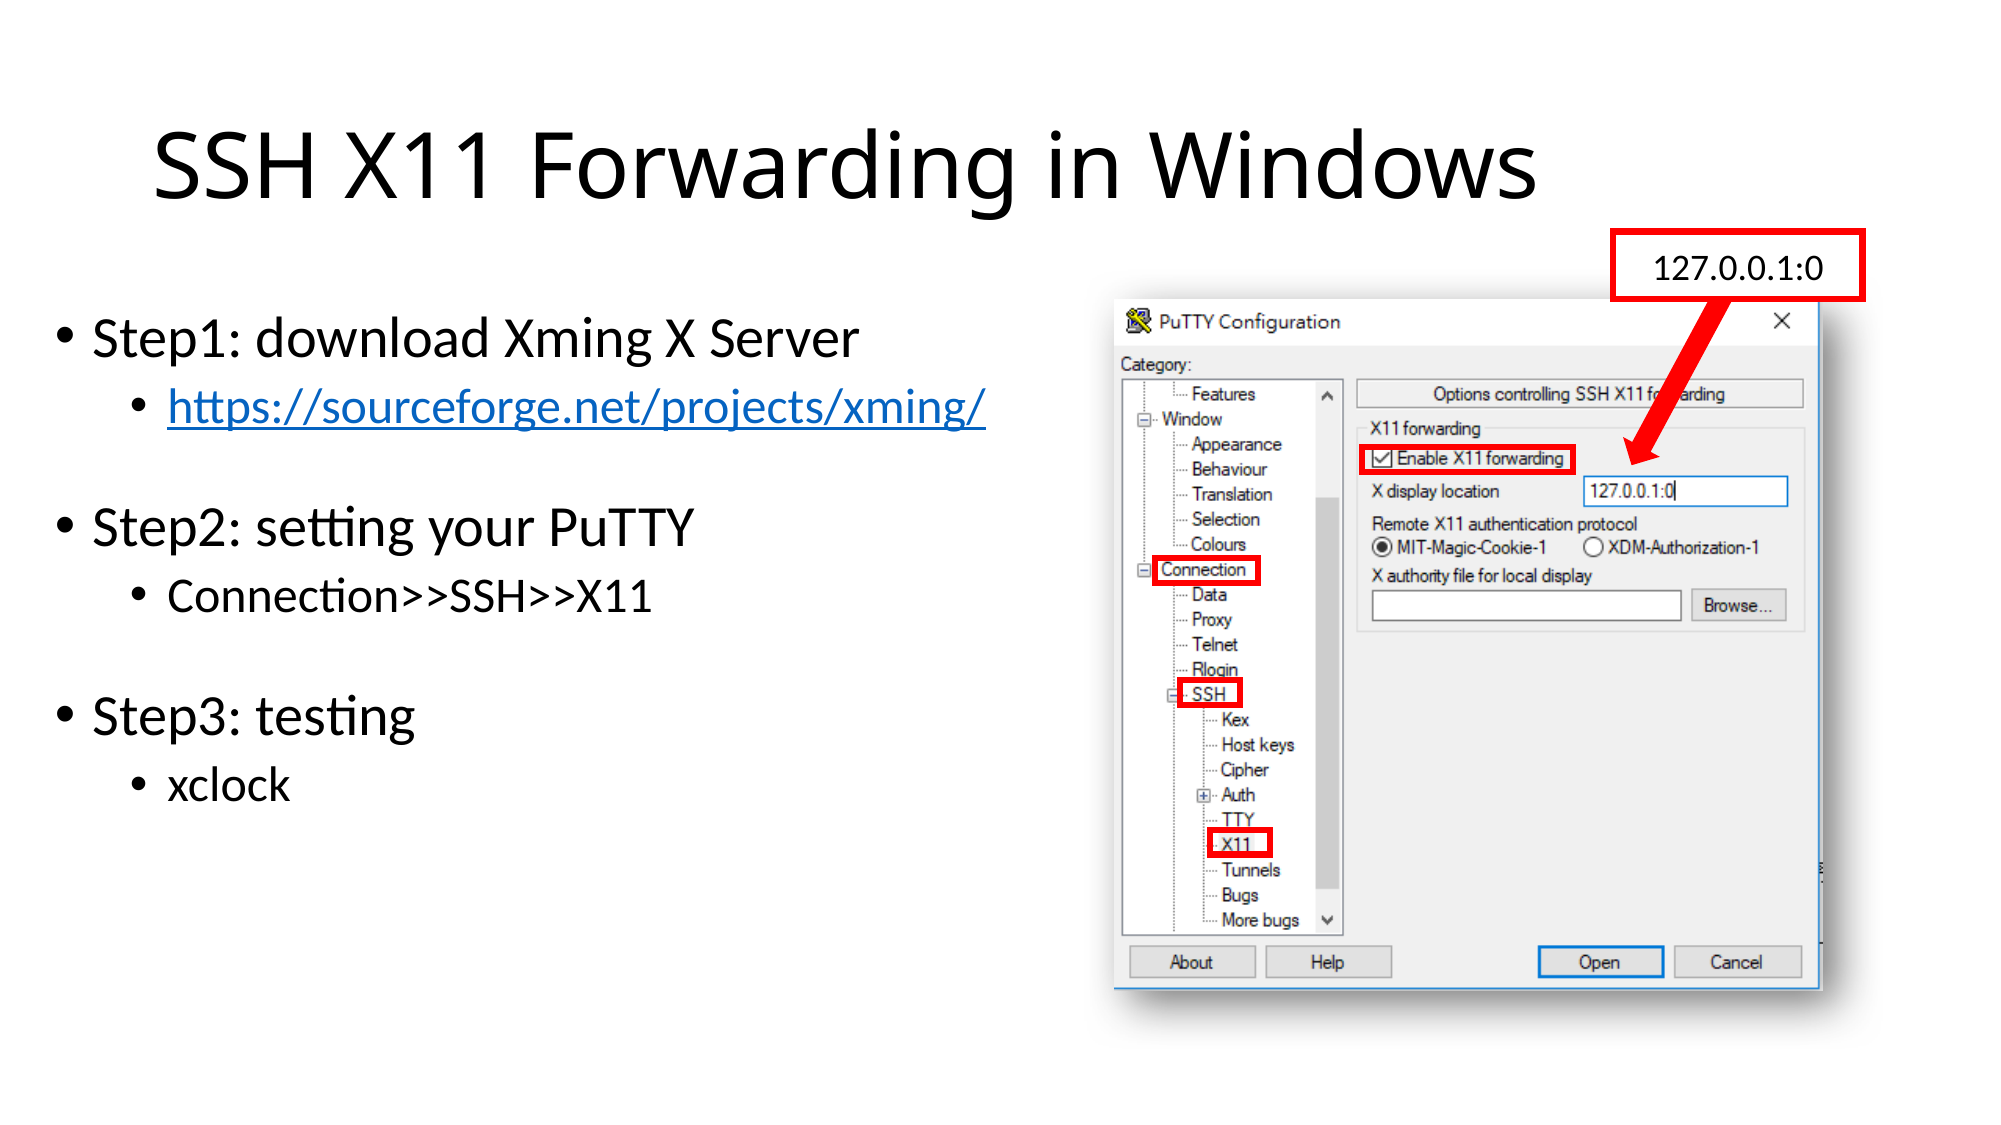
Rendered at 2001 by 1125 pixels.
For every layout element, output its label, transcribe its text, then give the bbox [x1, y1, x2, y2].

text_box 127.0.0.1:0 [1612, 231, 1864, 300]
title SSH X11 Forwarding in Windows [137, 59, 1863, 278]
list Step1: download Xming X Server https://sourceforge.net/projects/xming/ Step2: setting your PuTTY Connection>>SSH>>X11 Step3: testing xclock [39, 299, 1049, 1014]
picture [1114, 299, 1823, 991]
